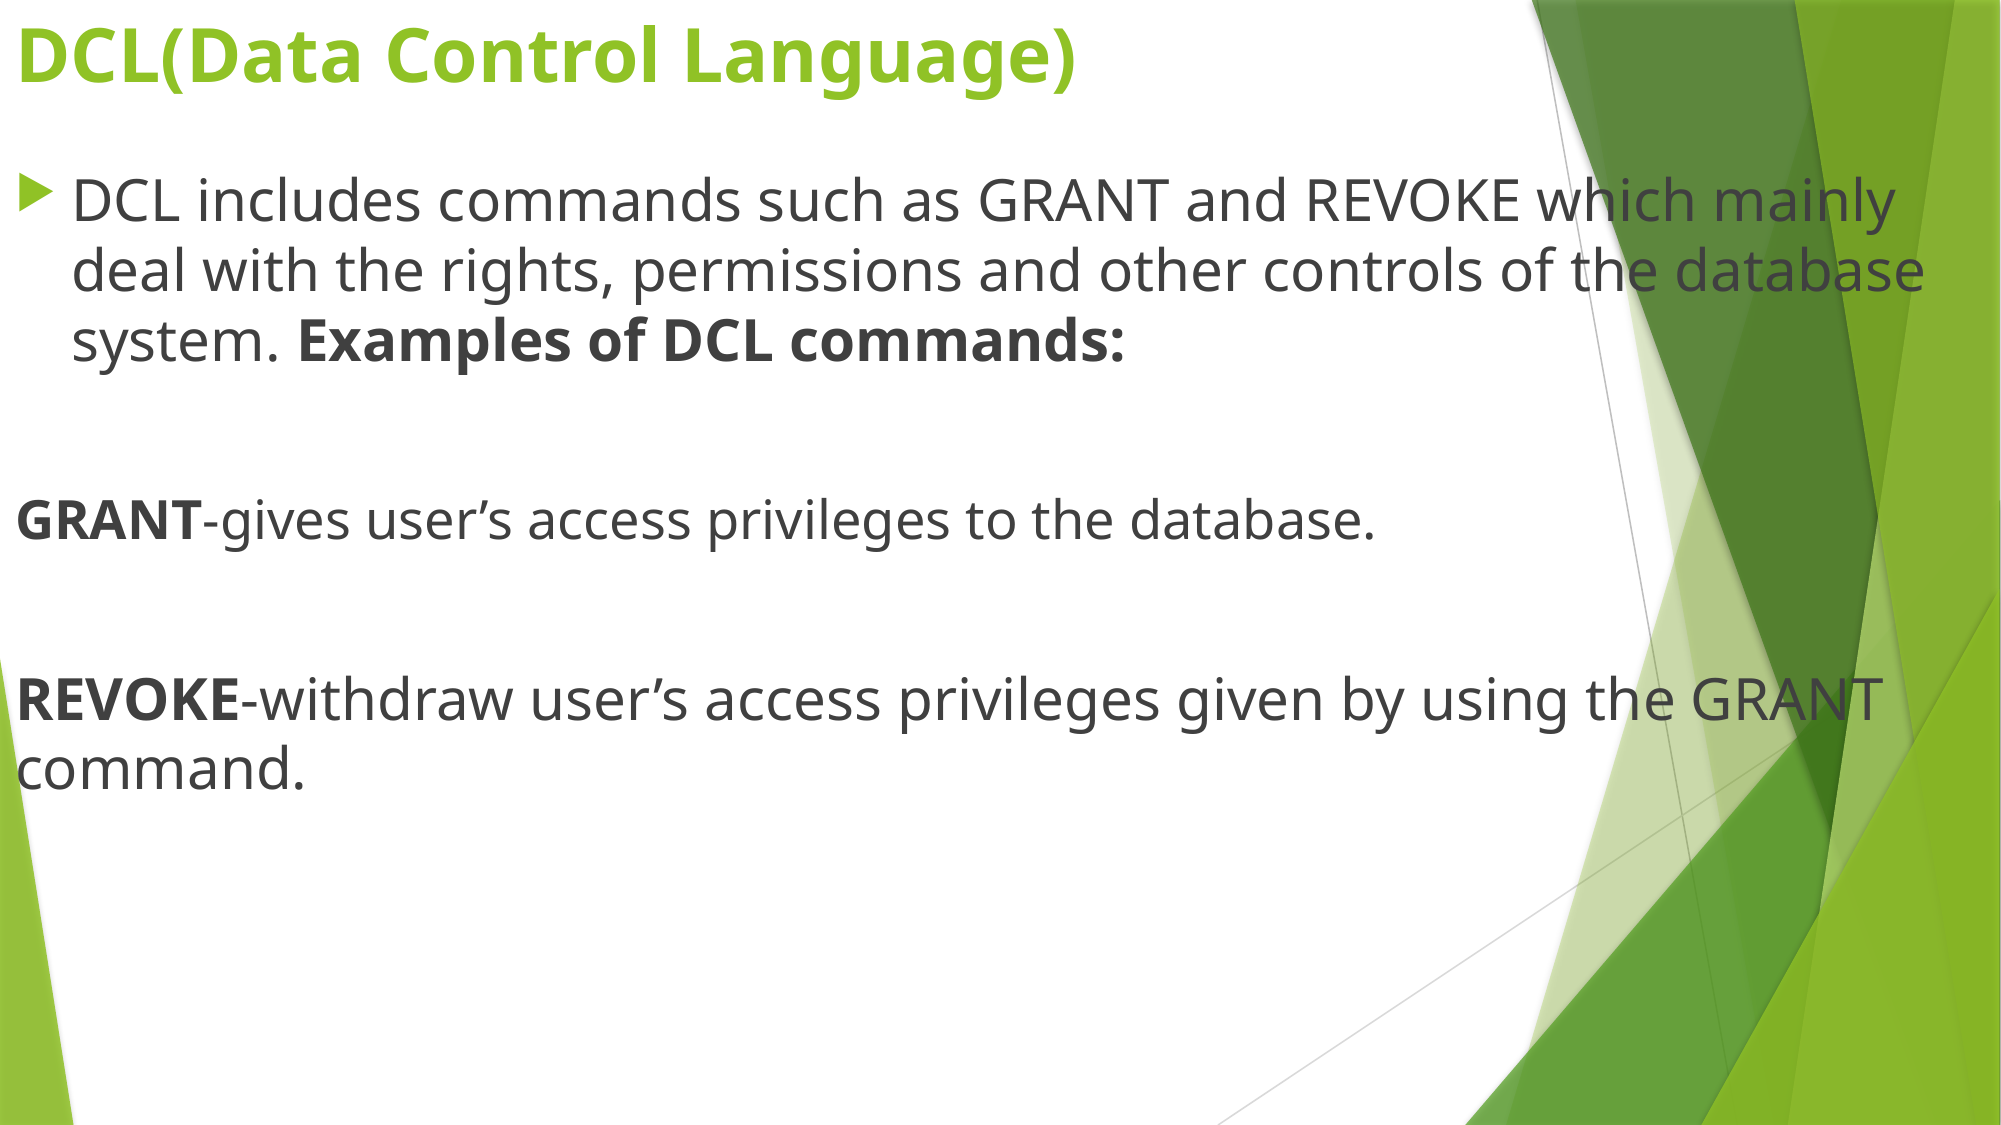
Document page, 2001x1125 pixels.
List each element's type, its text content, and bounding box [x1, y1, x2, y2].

title DCL(Data Control Language) [0, 0, 2000, 128]
list DCL includes commands such as GRANT and REVOKE which mainly deal with the rights, permissions and other controls of the database system. Examples of DCL commands: GRANT-gives user’s access privileges to the database. REVOKE-withdraw user’s access privileges given by using the GRANT command. [0, 155, 2000, 1125]
